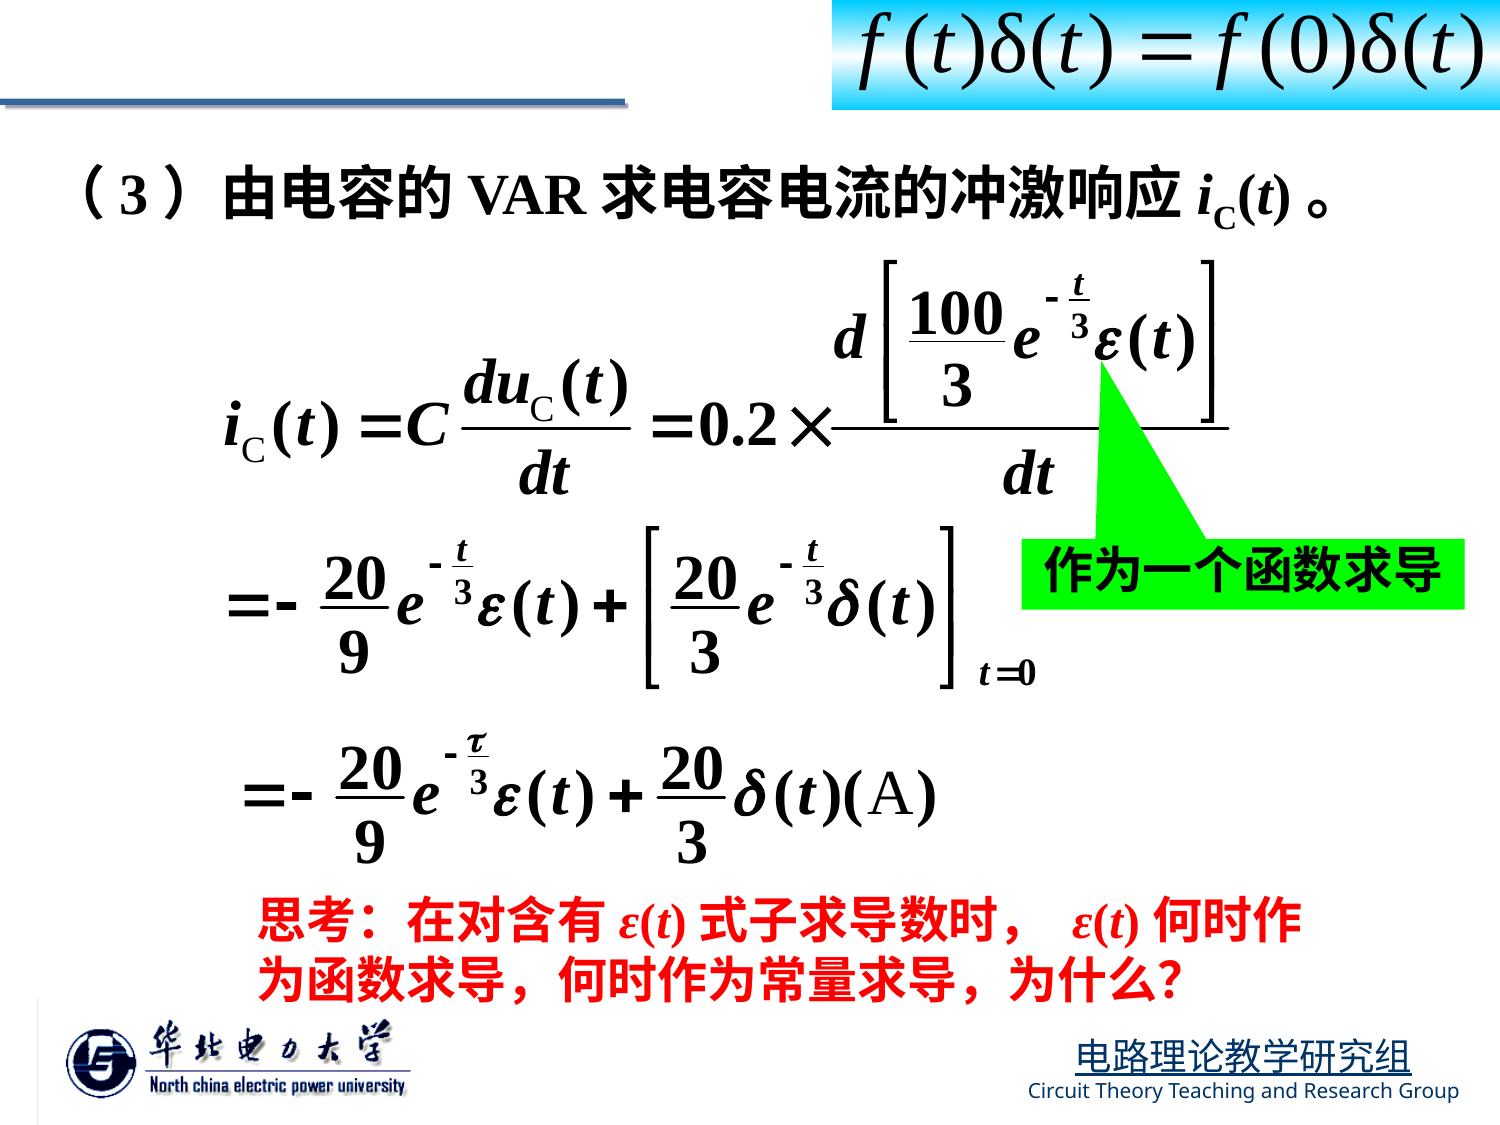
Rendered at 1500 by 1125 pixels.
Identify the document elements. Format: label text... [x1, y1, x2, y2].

picture [37, 997, 413, 1125]
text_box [219, 255, 1235, 694]
text_box （3）由电容的VAR求电容电流的冲激响应iC(t)。 [32, 148, 1380, 244]
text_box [831, 0, 1500, 110]
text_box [235, 716, 940, 870]
text_box 思考：在对含有ε(t)式子求导数时， ε(t)何时作为函数求导，何时作为常量求导，为什么？ [242, 881, 1329, 1017]
text_box 作为一个函数求导 [1235, 538, 1465, 610]
